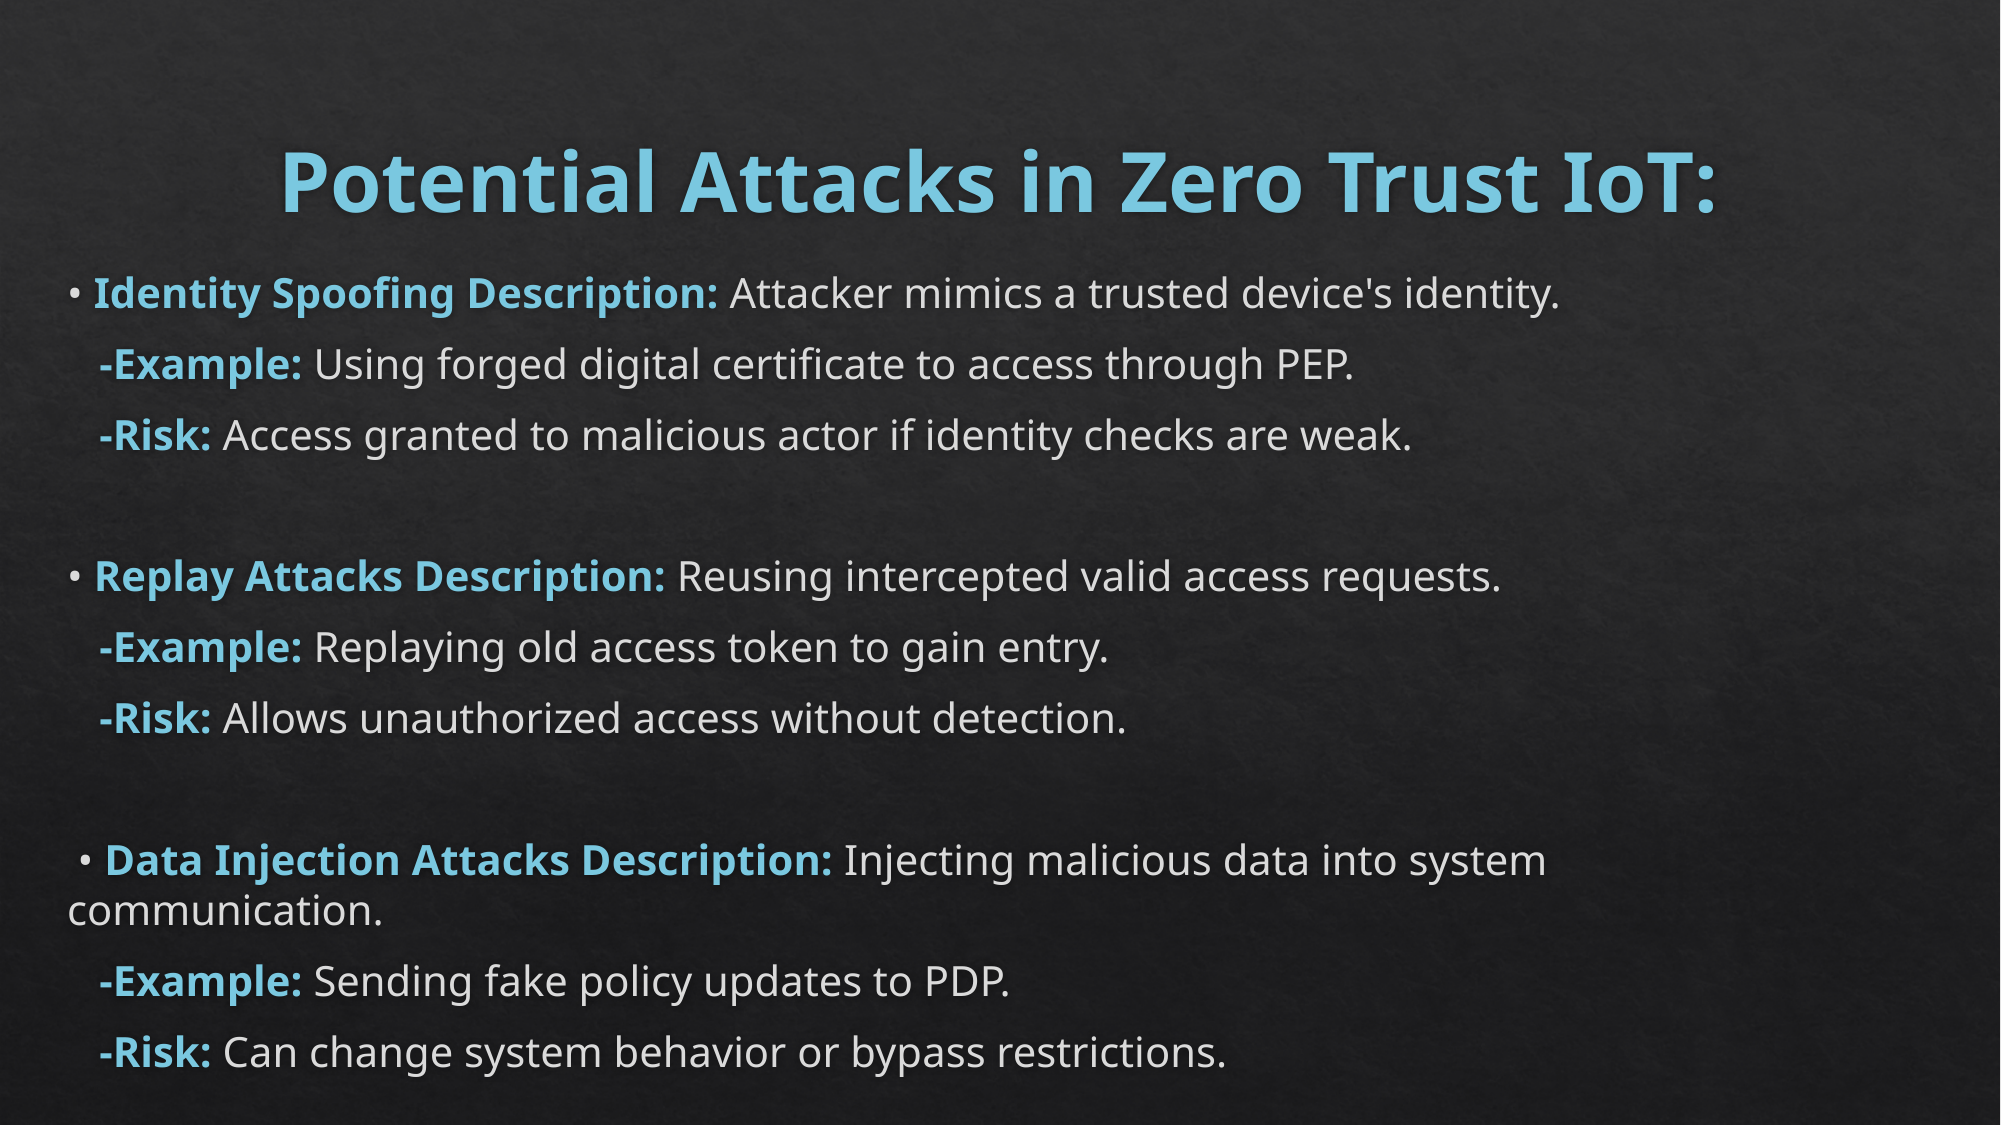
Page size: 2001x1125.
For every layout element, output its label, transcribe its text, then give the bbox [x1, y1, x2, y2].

title Potential Attacks in Zero Trust IoT: [149, 99, 1849, 260]
list • Identity Spoofing Description: Attacker mimics a trusted device's identity. -Example: Using forged digital certificate to access through PEP. -Risk: Access granted to malicious actor if identity checks are weak. • Replay Attacks Description: Reusing intercepted valid access requests. -Example: Replaying old access token to gain entry. -Risk: Allows unauthorized access without detection. • Data Injection Attacks Description: Injecting malicious data into system communication. -Example: Sending fake policy updates to PDP. -Risk: Can change system behavior or bypass restrictions. [46, 259, 1831, 1041]
